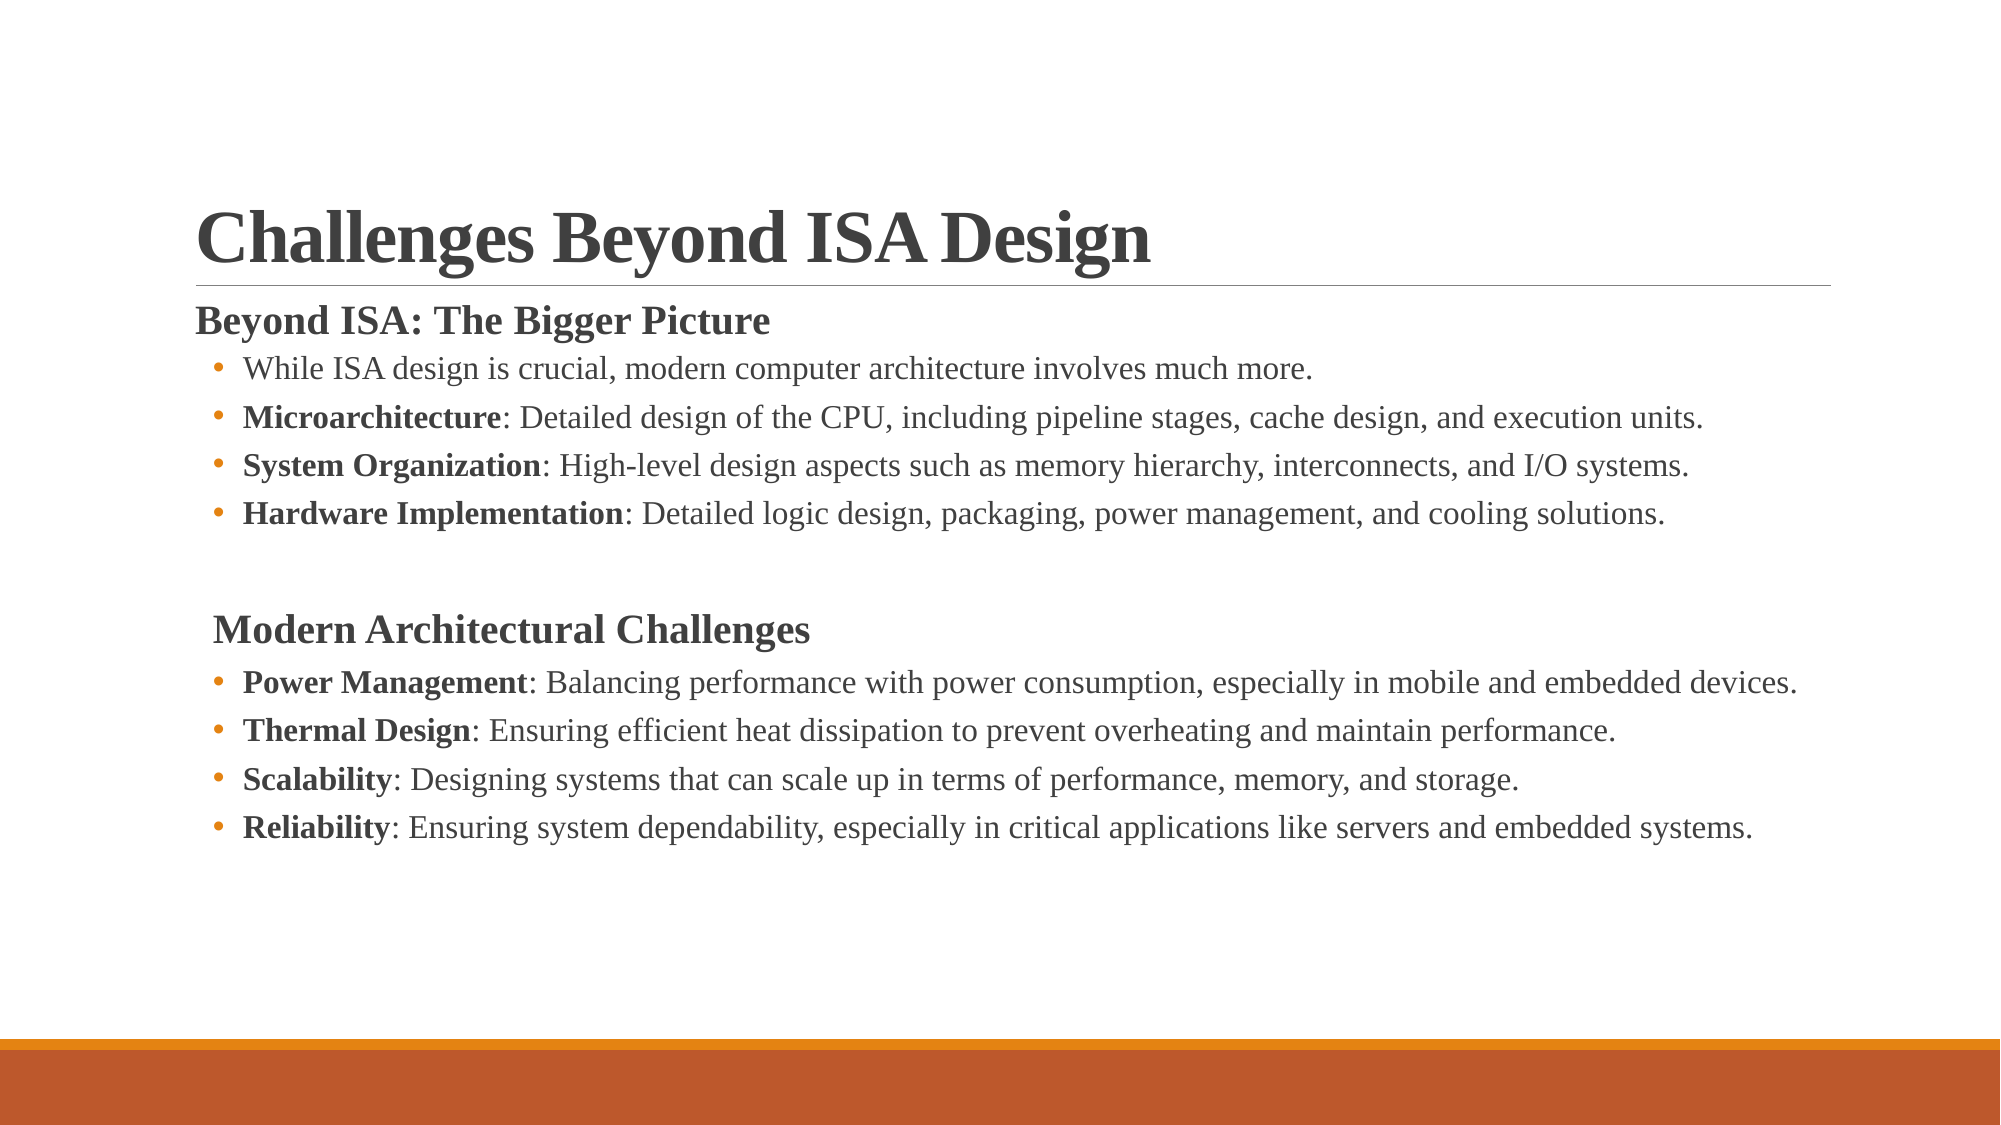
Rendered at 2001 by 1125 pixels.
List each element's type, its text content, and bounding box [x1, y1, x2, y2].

list Beyond ISA: The Bigger Picture While ISA design is crucial, modern computer architecture involves much more. Microarchitecture: Detailed design of the CPU, including pipeline stages, cache design, and execution units. System Organization: High-level design aspects such as memory hierarchy, interconnects, and I/O systems. Hardware Implementation: Detailed logic design, packaging, power management, and cooling solutions. Modern Architectural Challenges Power Management: Balancing performance with power consumption, especially in mobile and embedded devices. Thermal Design: Ensuring efficient heat dissipation to prevent overheating and maintain performance. Scalability: Designing systems that can scale up in terms of performance, memory, and storage. Reliability: Ensuring system dependability, especially in critical applications like servers and embedded systems. [180, 285, 1830, 1007]
title Challenges Beyond ISA Design [180, 187, 1830, 285]
